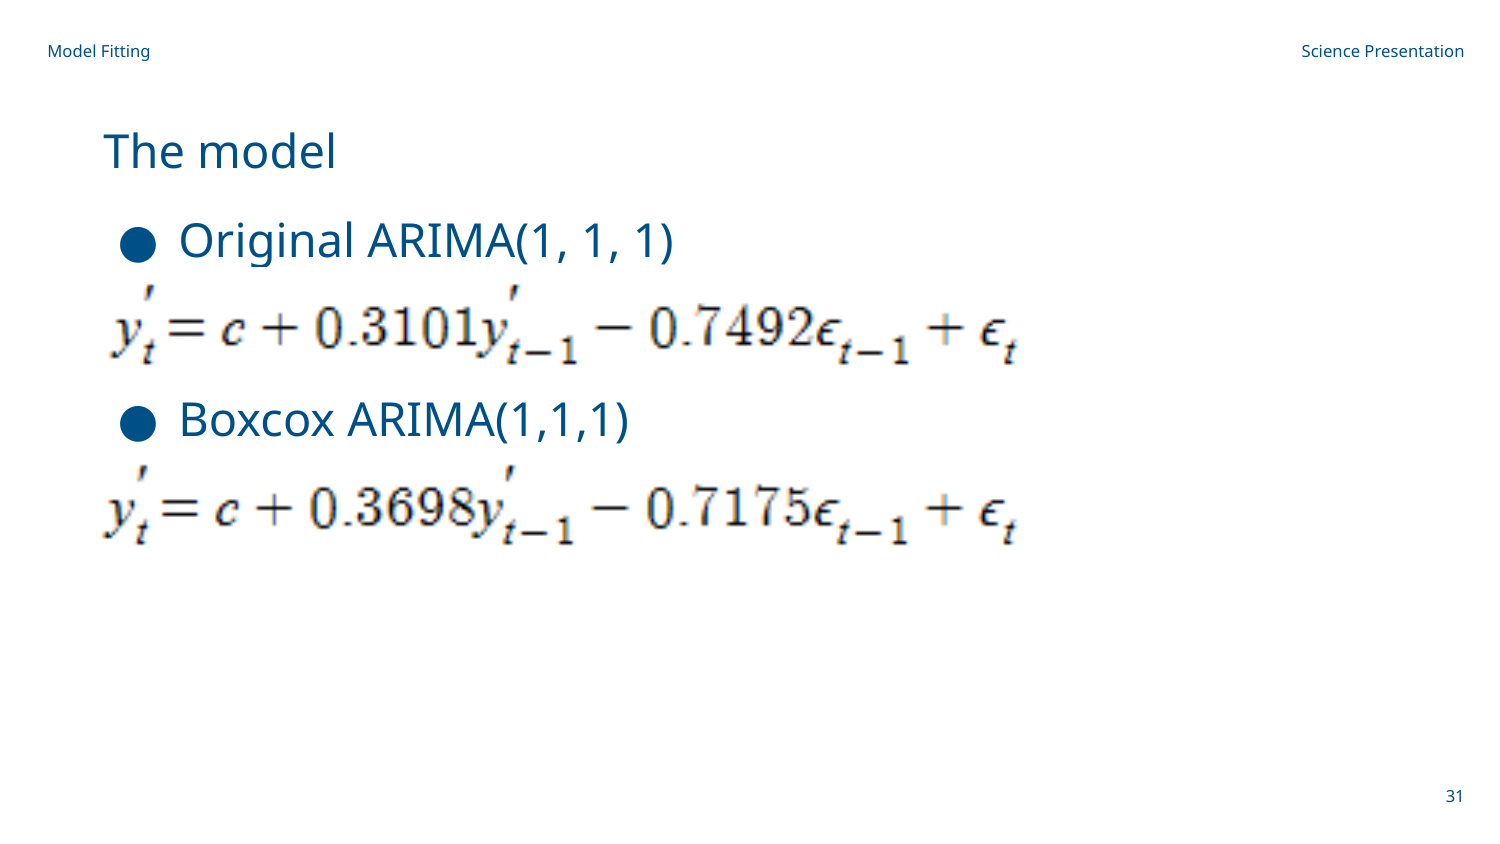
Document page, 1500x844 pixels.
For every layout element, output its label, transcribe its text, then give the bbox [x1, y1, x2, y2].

list Science Presentation [1162, 32, 1480, 67]
picture [88, 453, 1043, 559]
text_box The model Original ARIMA(1, 1, 1) Boxcox ARIMA(1,1,1) [88, 97, 1489, 641]
slide_number ‹#› [1389, 764, 1480, 830]
list Model Fitting [32, 32, 338, 67]
picture [92, 267, 1057, 381]
